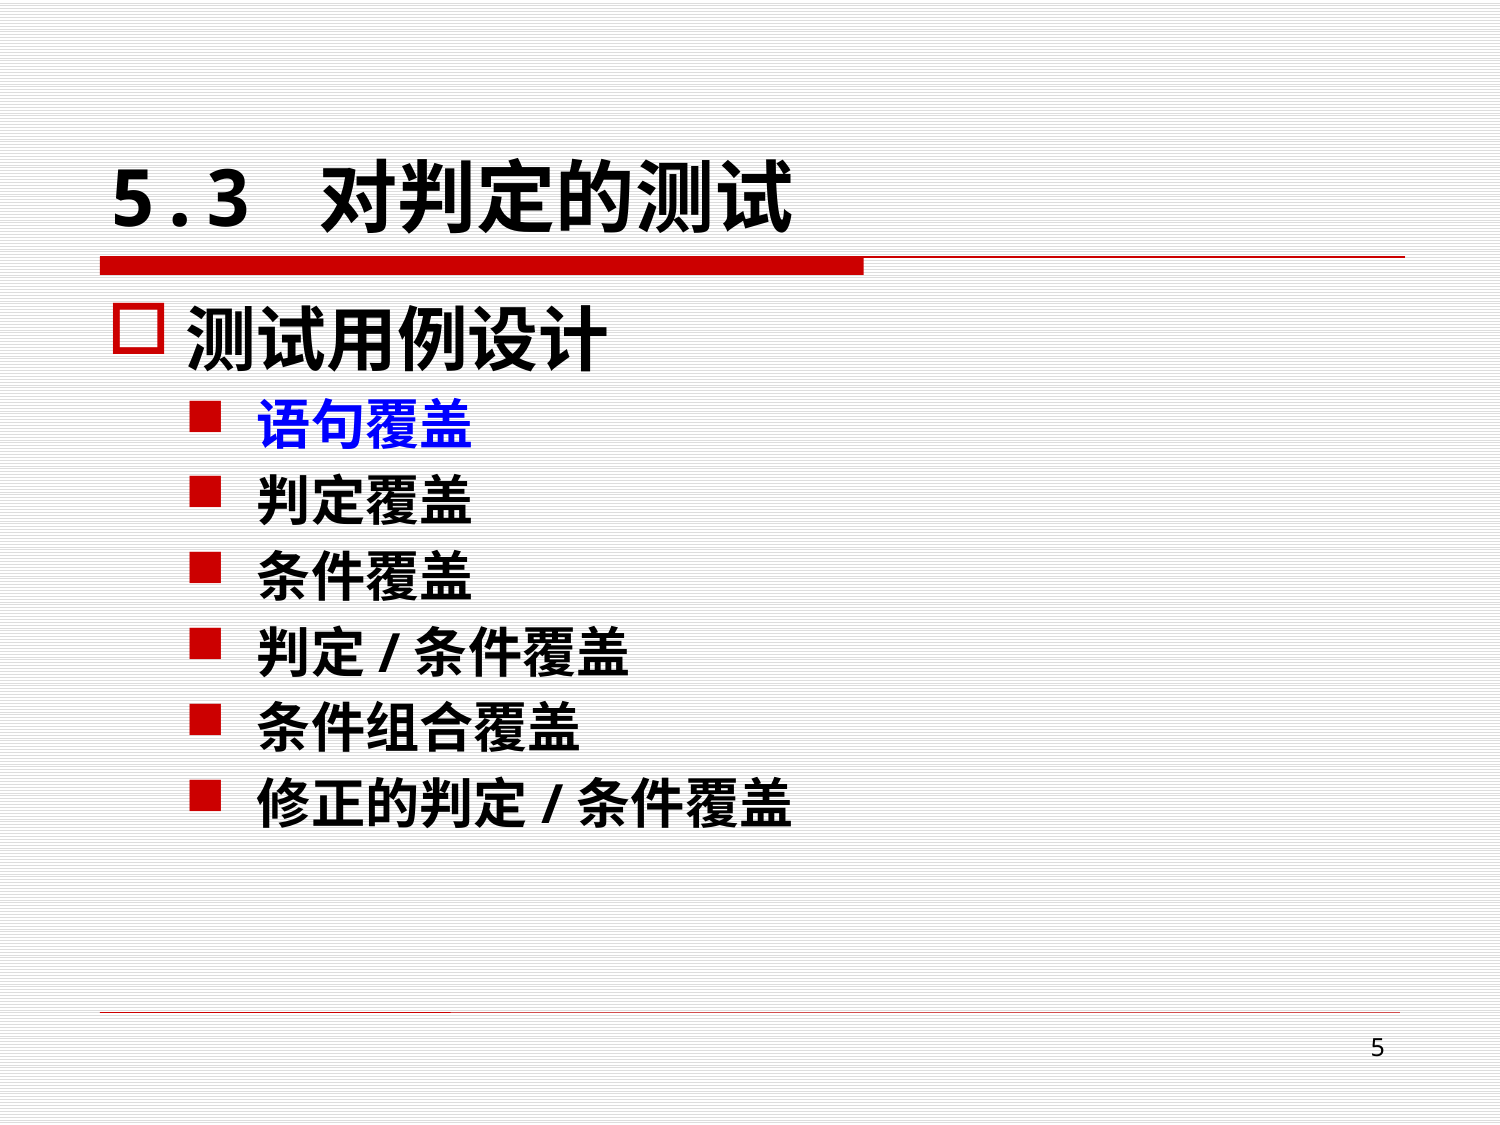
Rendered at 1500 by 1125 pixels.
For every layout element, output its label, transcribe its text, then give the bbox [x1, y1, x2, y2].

list 测试用例设计 语句覆盖 判定覆盖 条件覆盖 判定/条件覆盖 条件组合覆盖 修正的判定/条件覆盖 [92, 287, 1406, 988]
slide_number 5 [1074, 1024, 1401, 1103]
title 5.3 对判定的测试 [94, 50, 1407, 250]
